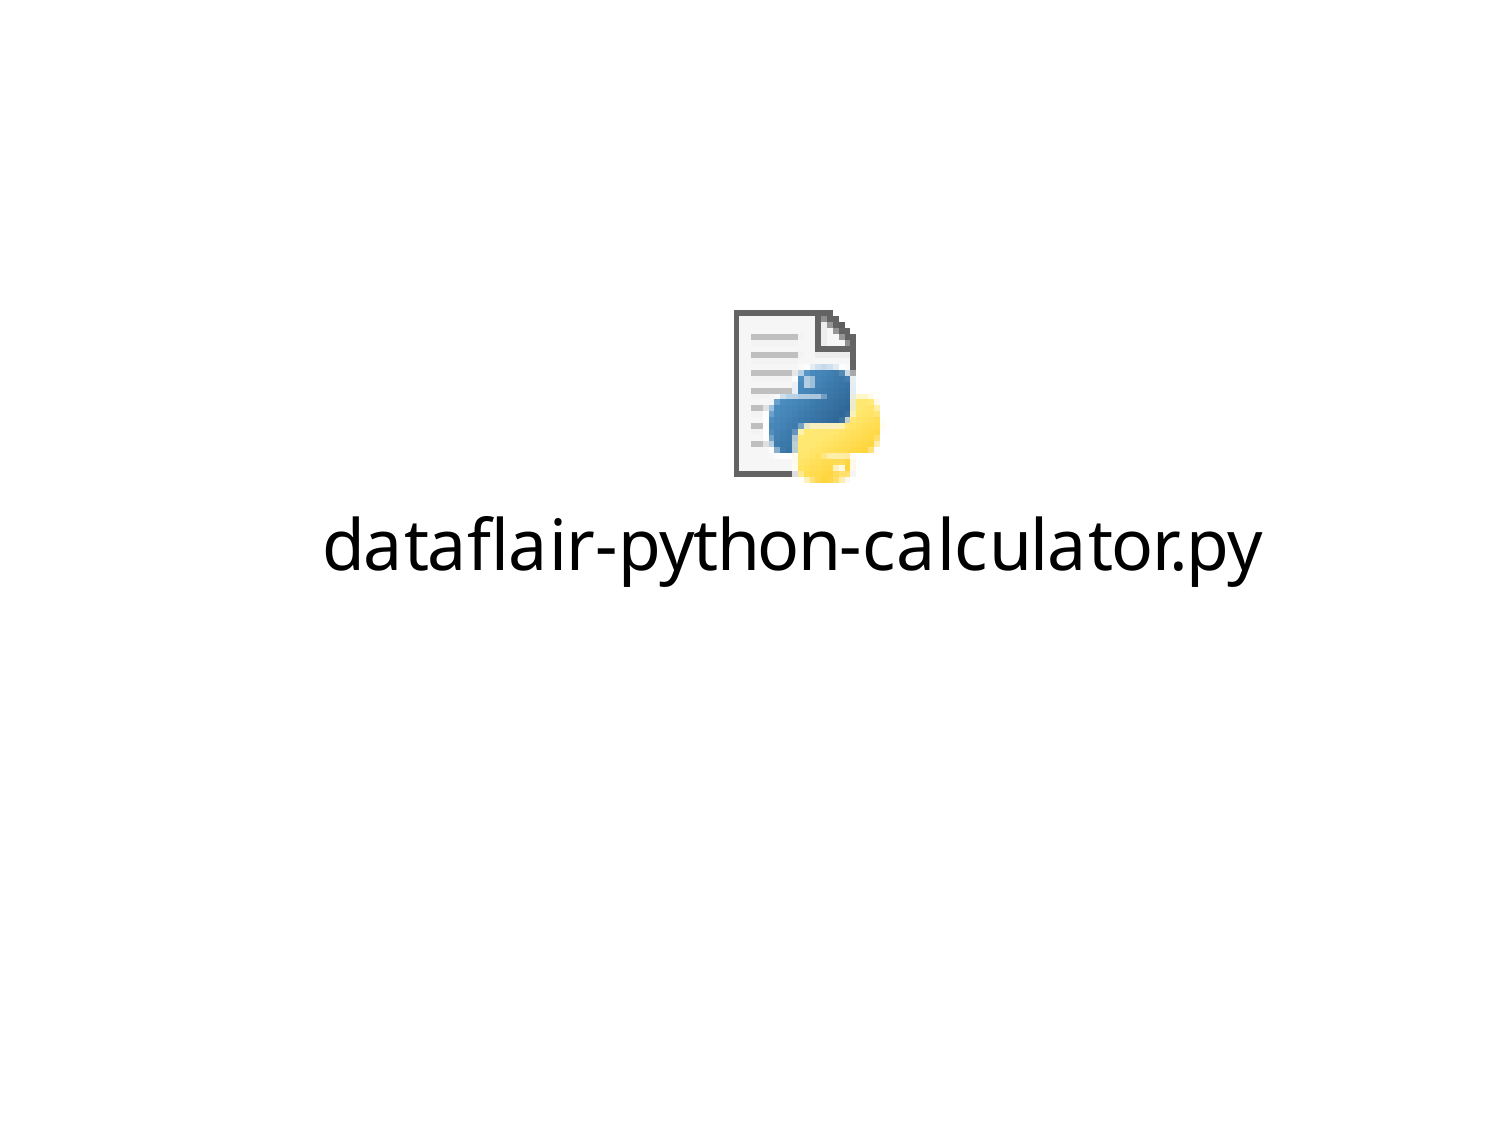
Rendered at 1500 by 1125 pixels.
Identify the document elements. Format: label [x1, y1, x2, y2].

text_box [212, 299, 1368, 613]
